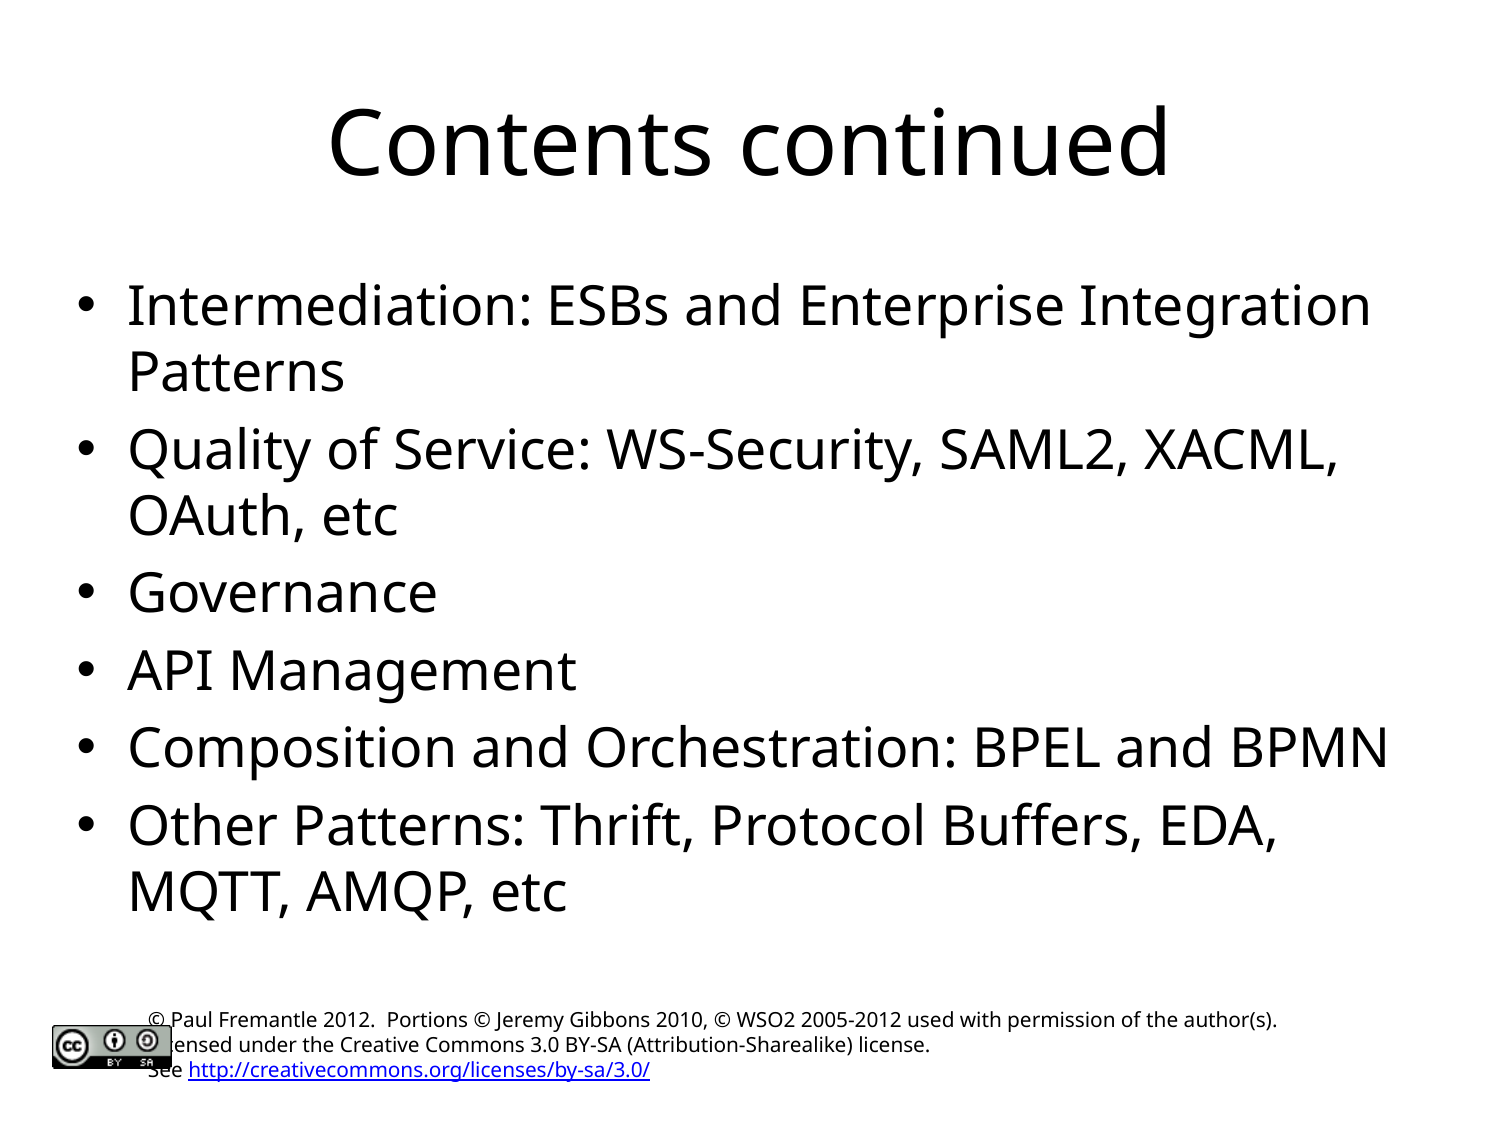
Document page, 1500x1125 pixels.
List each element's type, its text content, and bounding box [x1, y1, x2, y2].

title Contents continued [75, 45, 1425, 233]
picture [52, 1025, 172, 1069]
list Intermediation: ESBs and Enterprise Integration Patterns Quality of Service: WS-Security, SAML2, XACML, OAuth, etc Governance API Management Composition and Orchestration: BPEL and BPMN Other Patterns: Thrift, Protocol Buffers, EDA, MQTT, AMQP, etc [61, 262, 1412, 1005]
